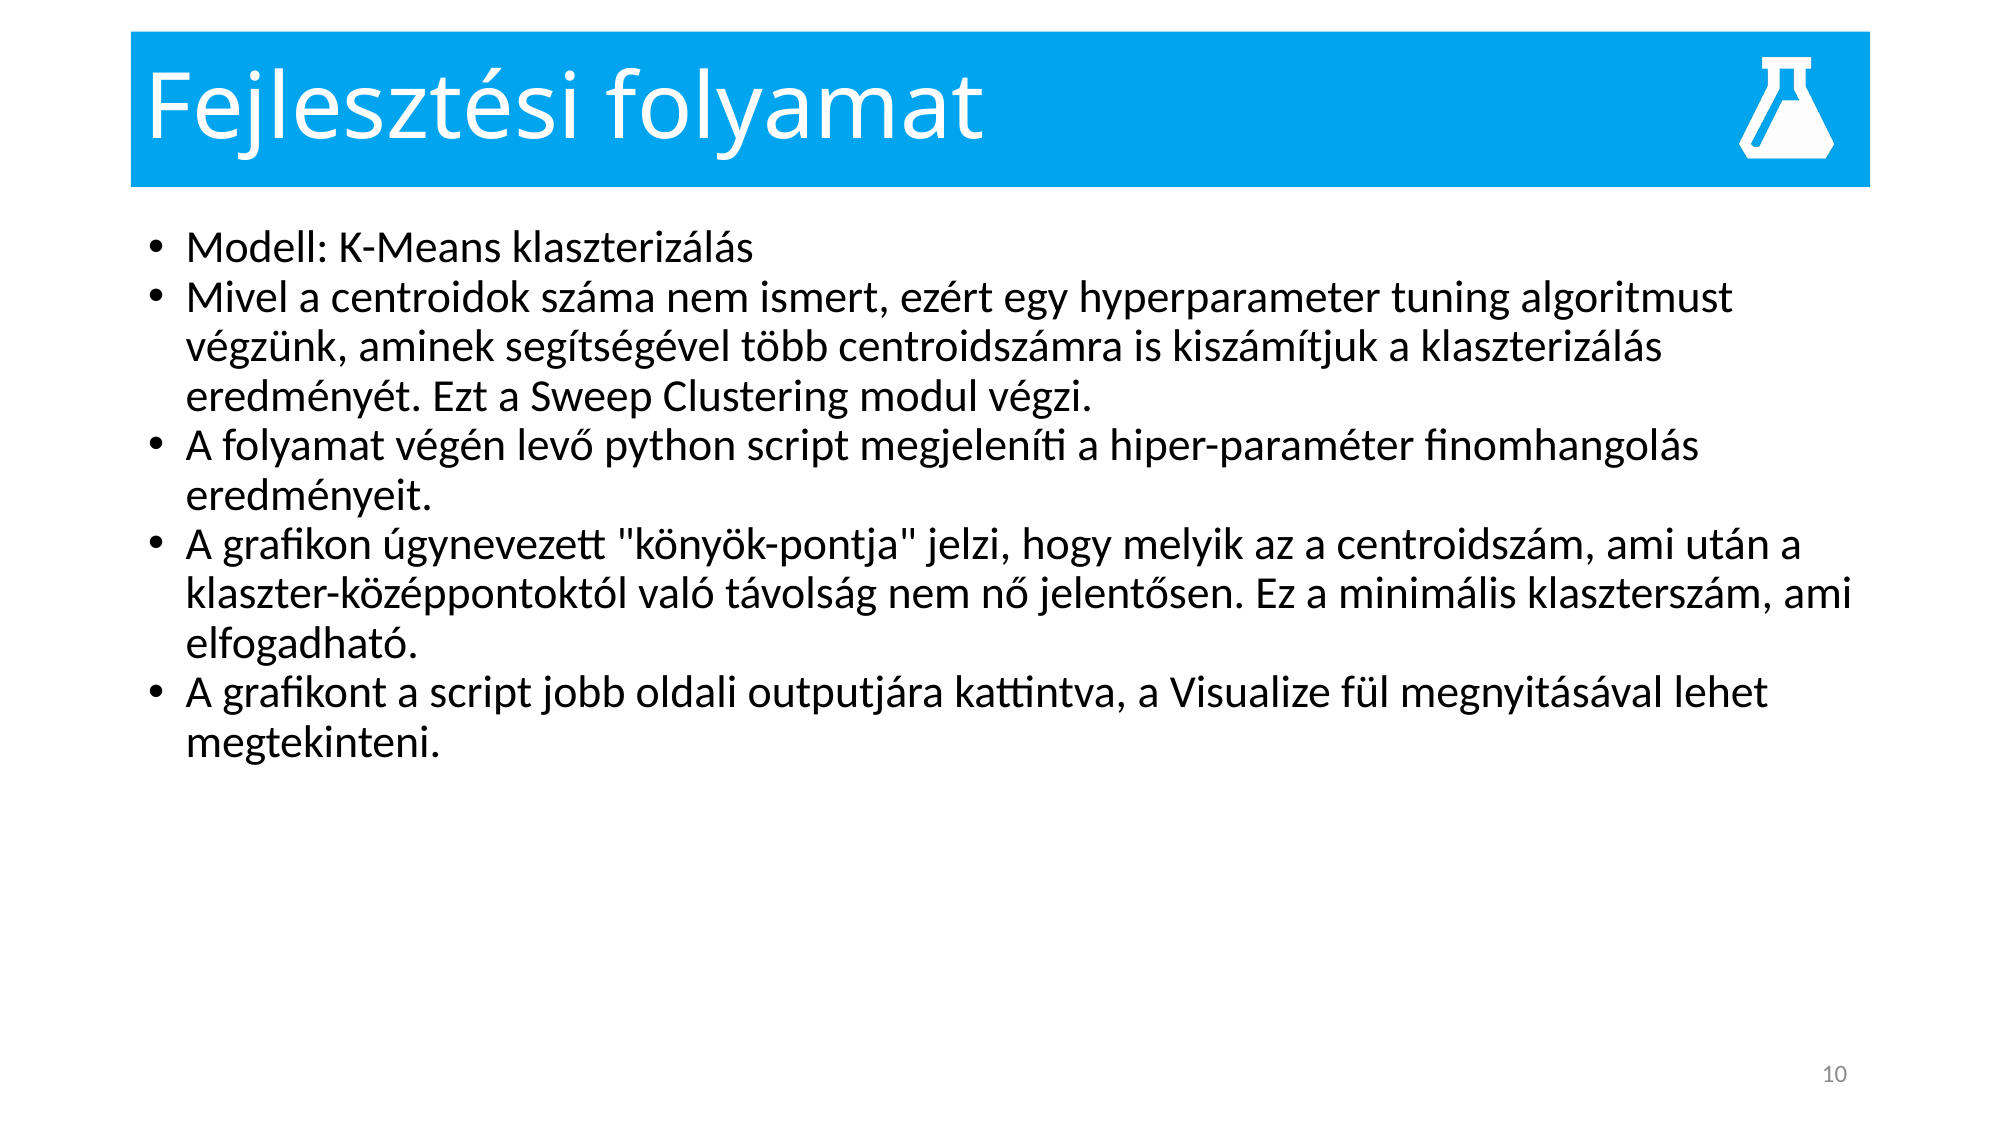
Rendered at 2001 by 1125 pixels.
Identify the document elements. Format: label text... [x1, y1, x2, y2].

slide_number 10 [1412, 1042, 1863, 1103]
picture [1740, 58, 1833, 158]
title Fejlesztési folyamat [129, 31, 1701, 187]
list Modell: K-Means klaszterizálás Mivel a centroidok száma nem ismert, ezért egy hyperparameter tuning algoritmust végzünk, aminek segítségével több centroidszámra is kiszámítjuk a klaszterizálás eredményét. Ezt a Sweep Clustering modul végzi. A folyamat végén levő python script megjeleníti a hiper-paraméter finomhangolás eredményeit. A grafikon úgynevezett "könyök-pontja" jelzi, hogy melyik az a centroidszám, ami után a klaszter-középpontoktól való távolság nem nő jelentősen. Ez a minimális klaszterszám, ami elfogadható. A grafikont a script jobb oldali outputjára kattintva, a Visualize fül megnyitásával lehet megtekinteni. [133, 215, 1871, 993]
